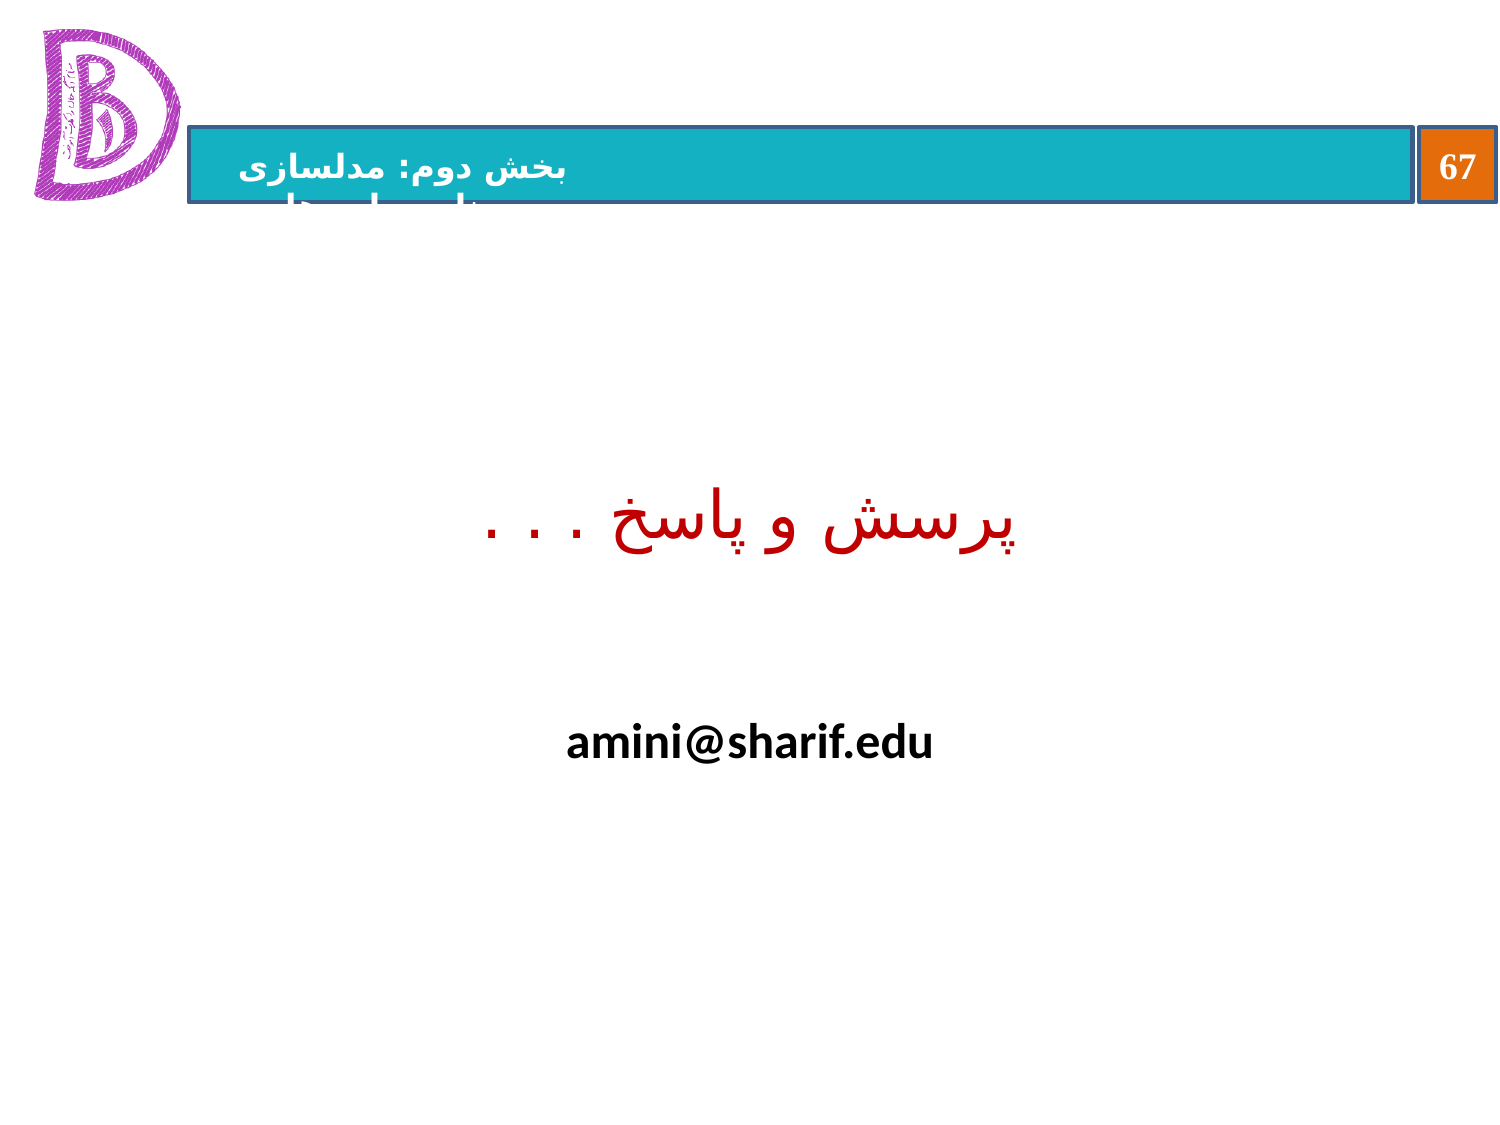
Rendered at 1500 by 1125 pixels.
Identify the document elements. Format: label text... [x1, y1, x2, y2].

list پرسش و پاسخ . . . amini@sharif.edu [37, 224, 1463, 1088]
picture [12, 21, 202, 212]
